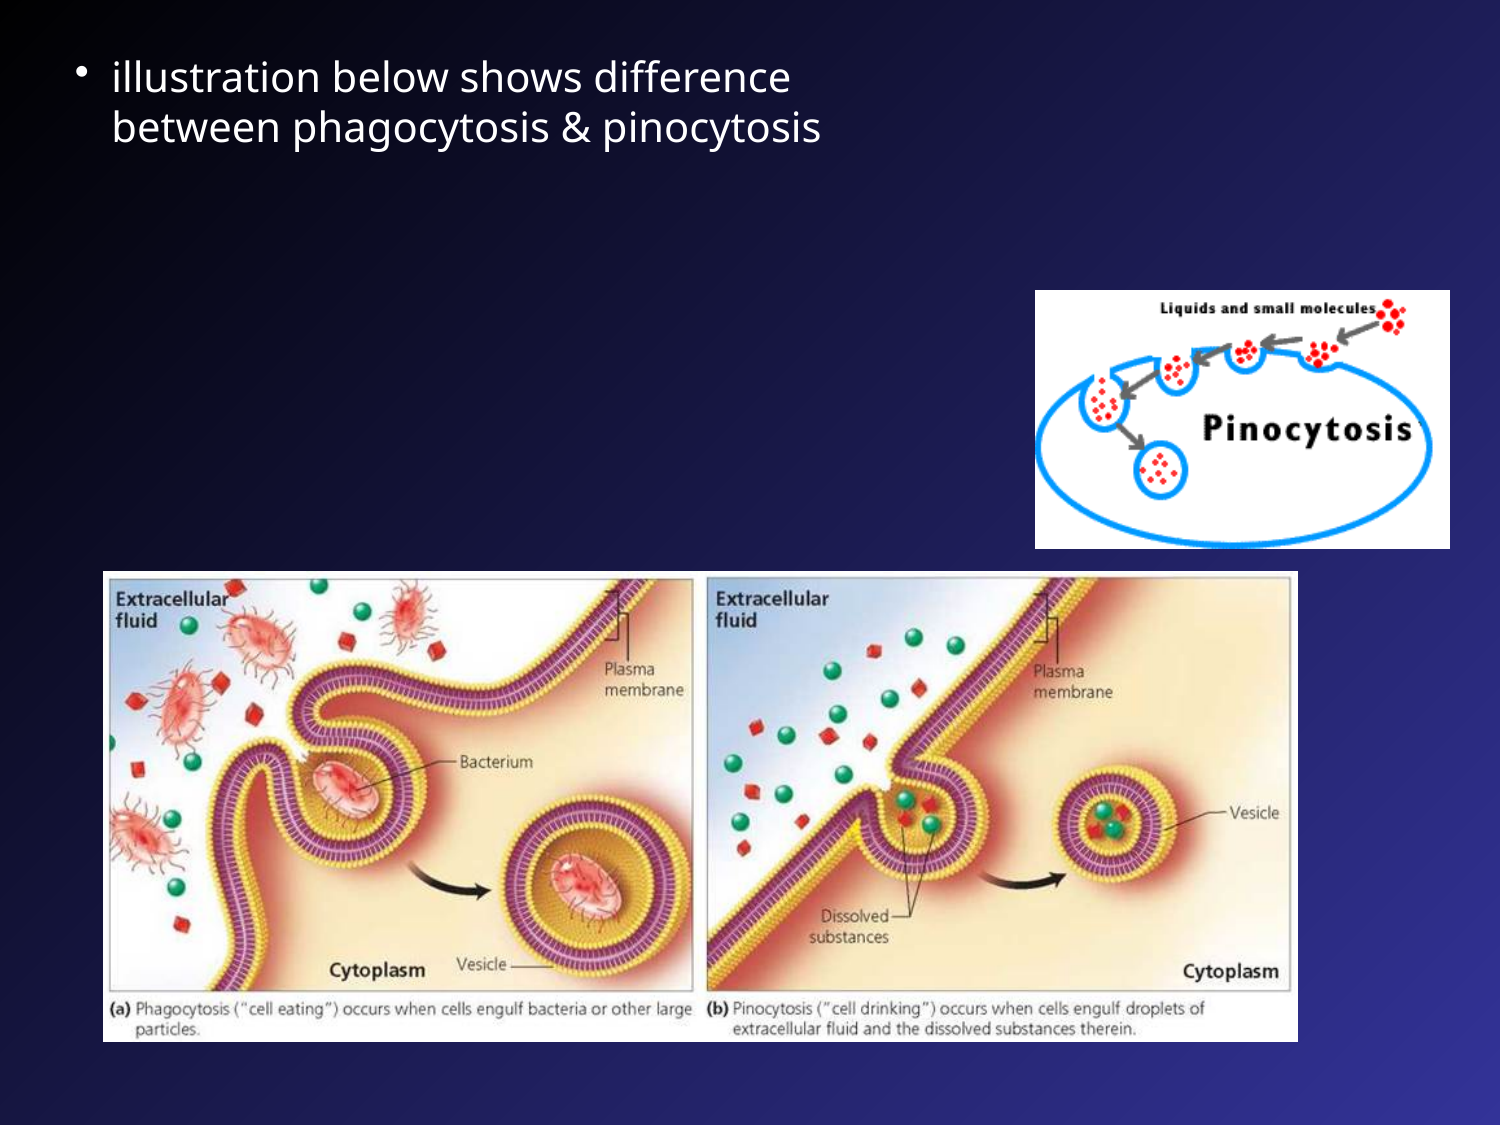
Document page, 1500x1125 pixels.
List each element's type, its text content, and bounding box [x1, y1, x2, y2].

picture [103, 571, 1298, 1042]
list illustration below shows difference between phagocytosis & pinocytosis [59, 43, 1437, 1006]
picture [1035, 290, 1451, 549]
